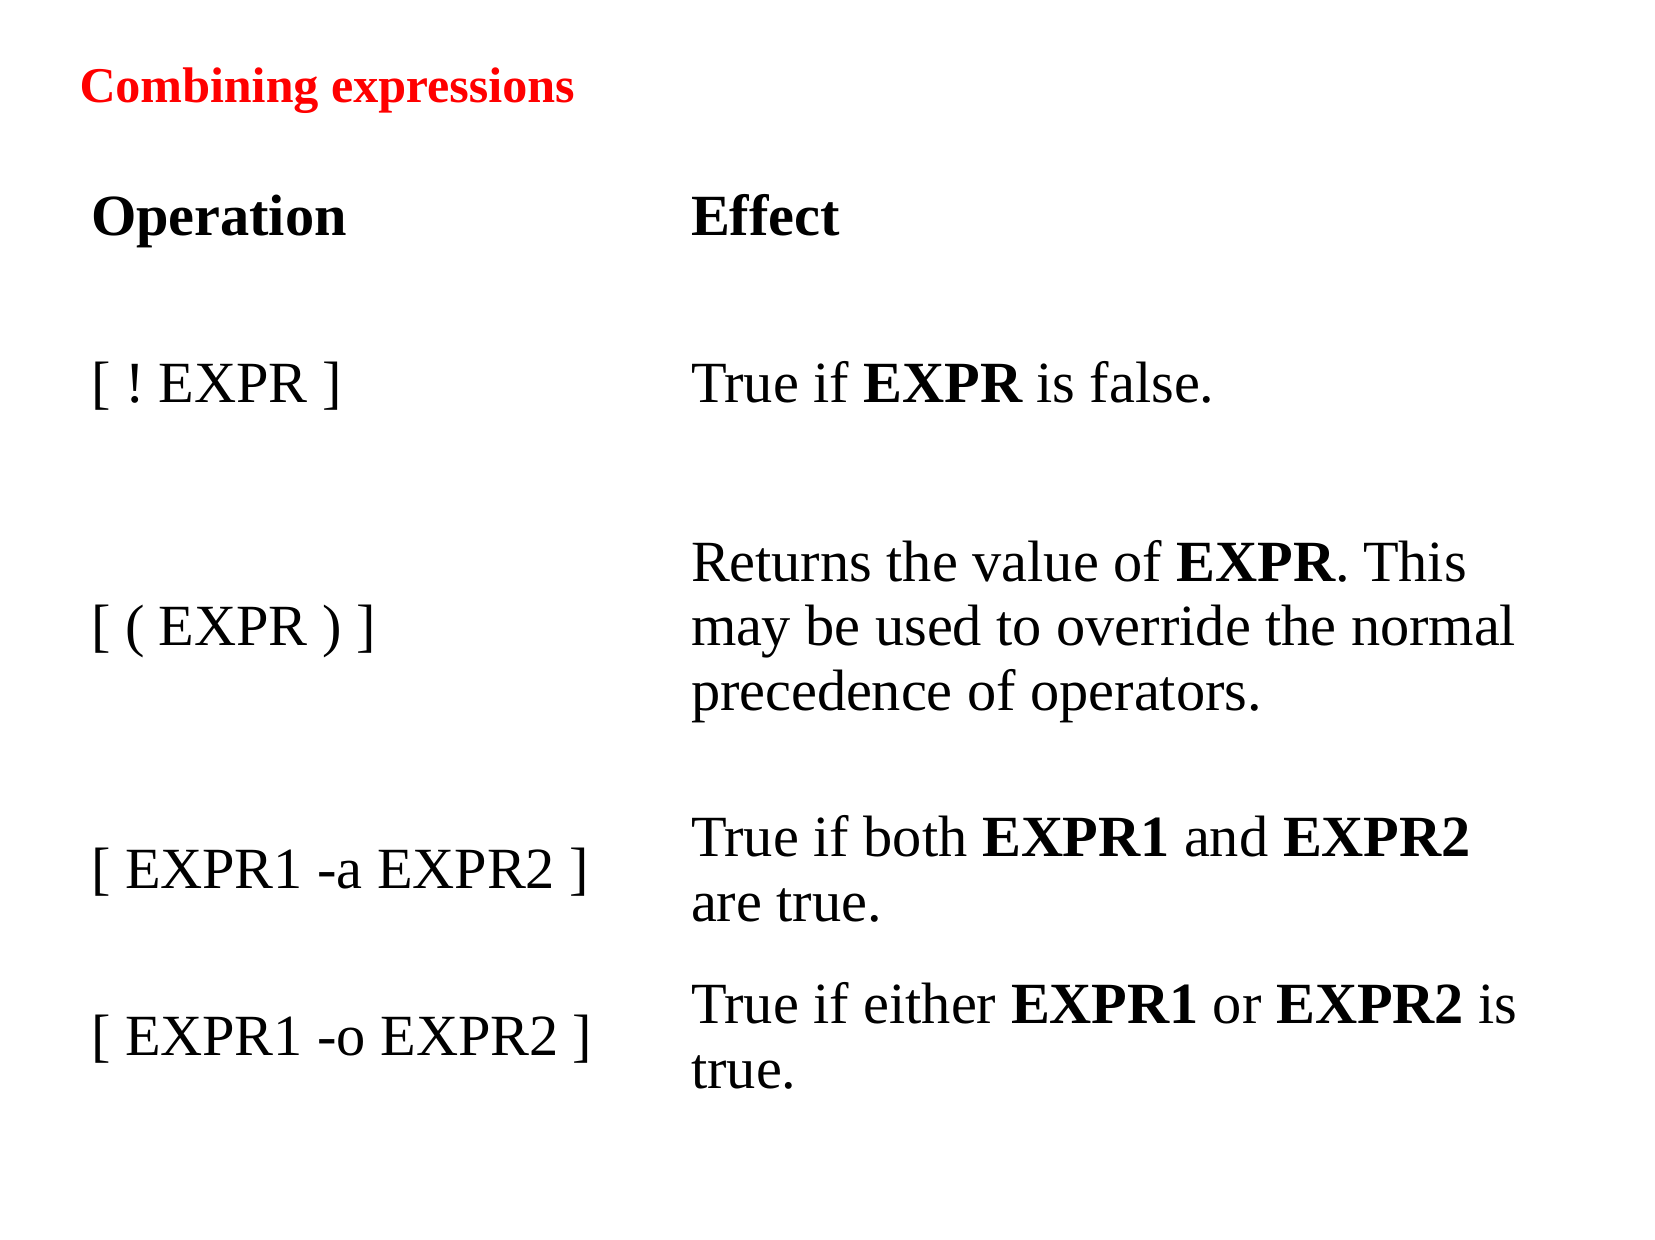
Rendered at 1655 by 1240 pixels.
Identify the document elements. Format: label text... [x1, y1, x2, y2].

table_header Operation [90, 132, 690, 299]
table_cell [ EXPR1 -a EXPR2 ] [90, 785, 690, 953]
table_cell [ EXPR1 -o EXPR2 ] [90, 953, 690, 1120]
table_cell True if either EXPR1 or EXPR2 is true. [690, 953, 1540, 1120]
table_cell True if EXPR is false. [690, 299, 1540, 467]
table_cell [ ( EXPR ) ] [90, 467, 690, 785]
text_box Combining expressions [64, 44, 1022, 120]
table_header Effect [690, 132, 1540, 299]
table_cell True if both EXPR1 and EXPR2 are true. [690, 785, 1540, 953]
table_cell [ ! EXPR ] [90, 299, 690, 467]
table_cell Returns the value of EXPR. This may be used to override the normal precedence of operators. [690, 467, 1540, 785]
